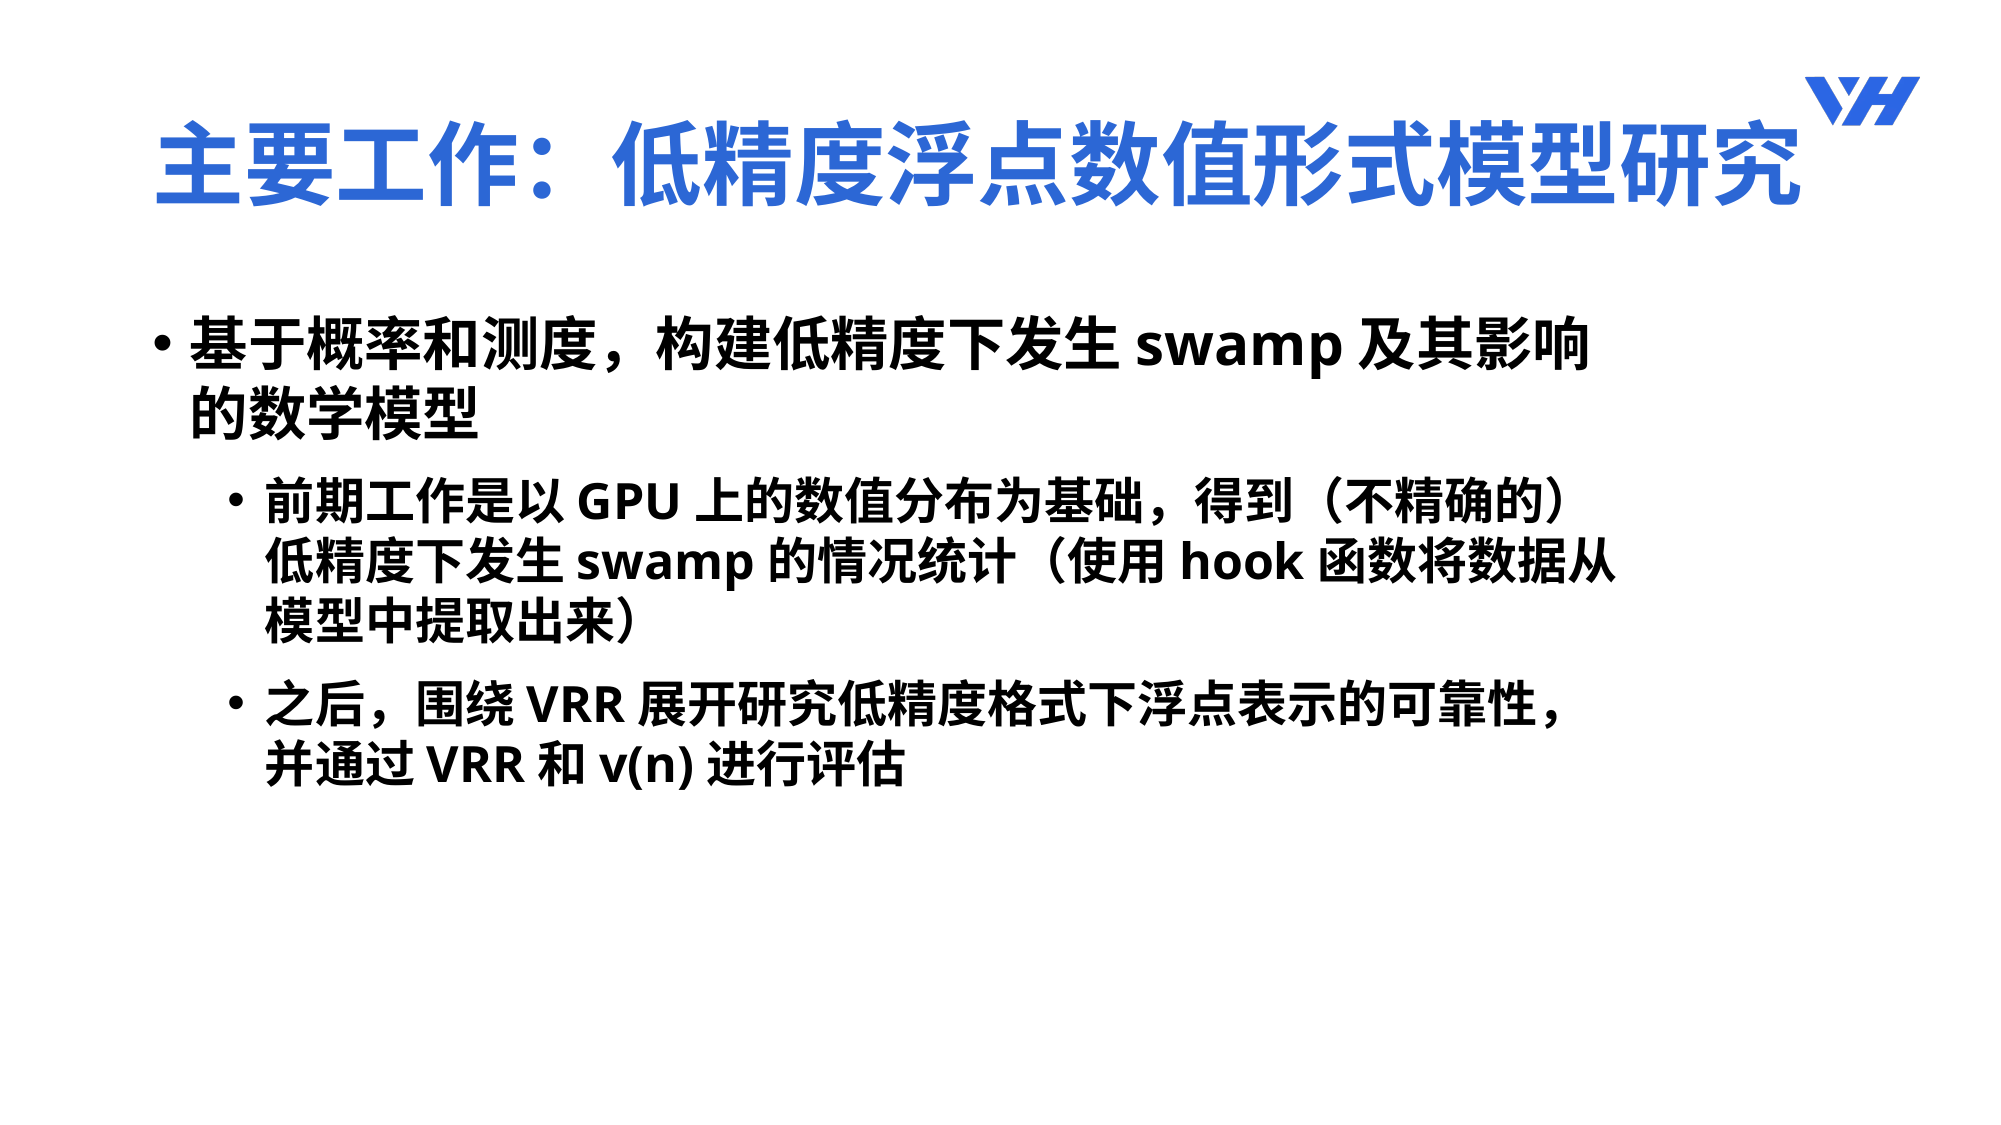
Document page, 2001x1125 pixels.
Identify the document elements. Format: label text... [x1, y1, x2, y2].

list 基于概率和测度，构建低精度下发生swamp及其影响的数学模型 前期工作是以GPU上的数值分布为基础，得到（不精确的）低精度下发生swamp的情况统计（使用hook函数将数据从模型中提取出来） 之后，围绕VRR展开研究低精度格式下浮点表示的可靠性，并通过VRR和v(n)进行评估 [137, 299, 1645, 1014]
title 主要工作：低精度浮点数值形式模型研究 [137, 59, 1863, 278]
picture [1863, 70, 1921, 130]
